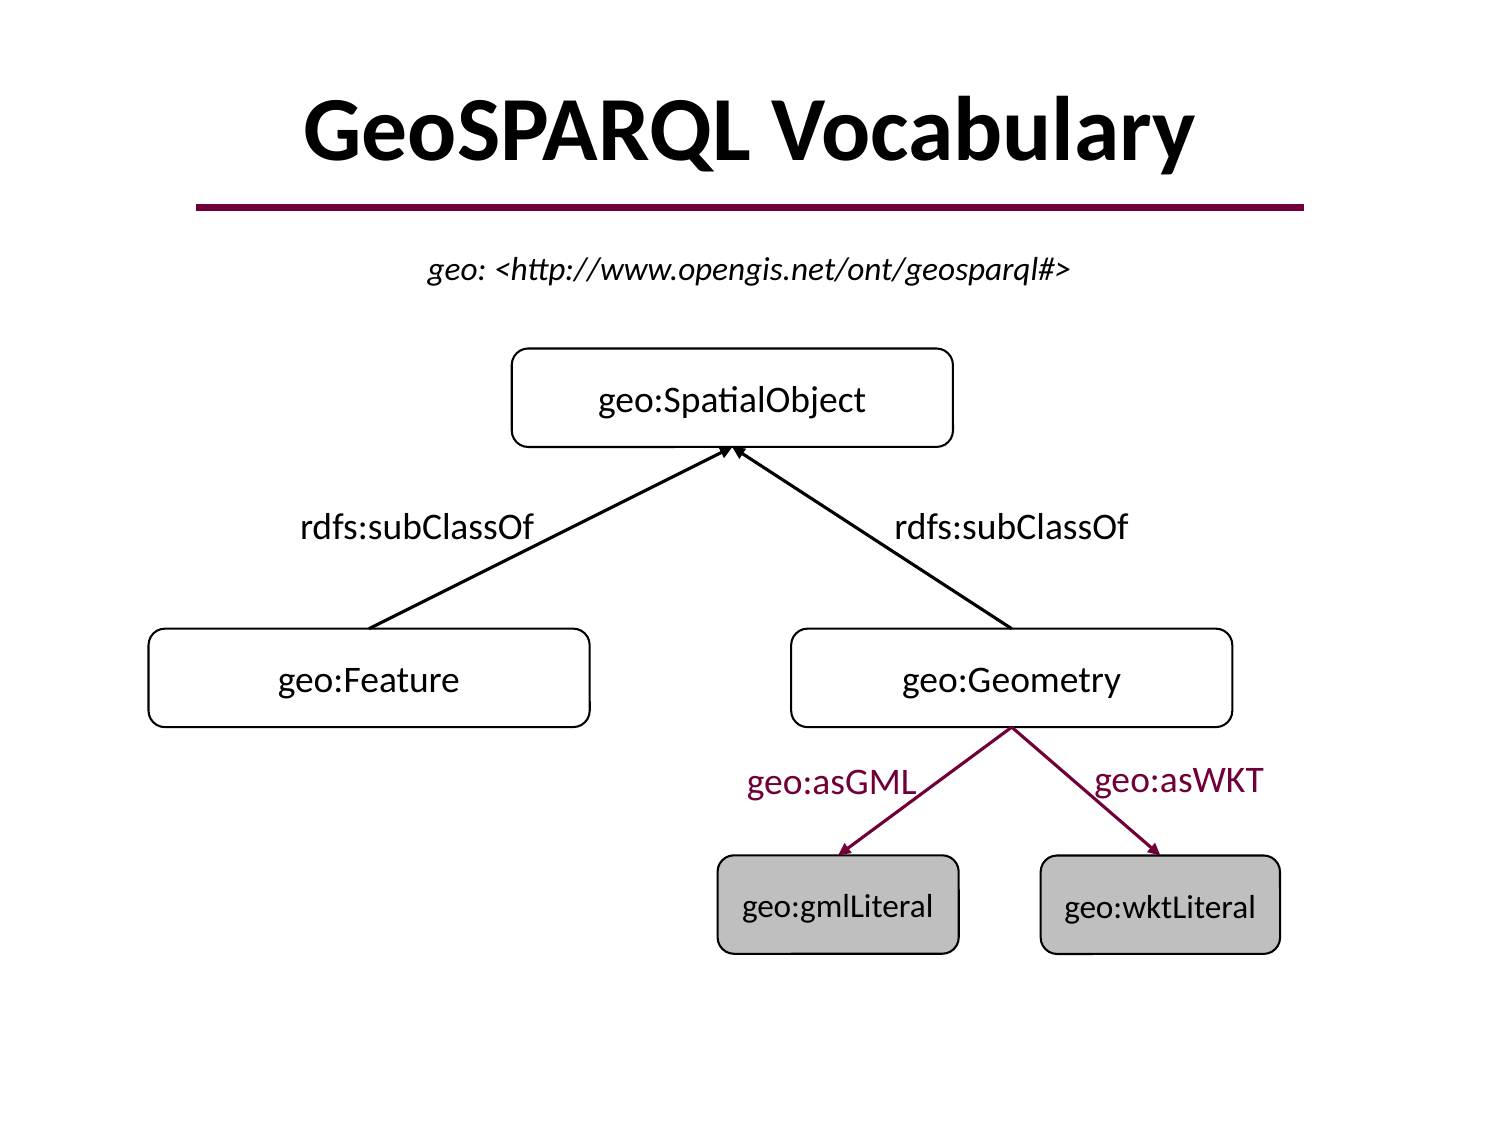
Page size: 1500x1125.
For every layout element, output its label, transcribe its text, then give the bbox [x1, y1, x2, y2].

text_box geo:Feature [147, 627, 591, 729]
text_box rdfs:subClassOf [1012, 494, 1144, 555]
text_box geo:Geometry [790, 627, 1234, 729]
text_box geo:asWKT [1161, 747, 1279, 808]
text_box geo:SpatialObject [510, 347, 955, 447]
text_box geo: <http://www.opengis.net/ont/geosparql#> [46, 239, 1454, 295]
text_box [732, 447, 1012, 629]
text_box geo:gmlLiteral [716, 854, 960, 955]
title GeoSPARQL Vocabulary [103, 22, 1397, 239]
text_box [1011, 727, 1161, 856]
text_box geo:asGML [732, 749, 838, 810]
text_box geo:wktLiteral [1039, 854, 1282, 956]
text_box rdfs:subClassOf [285, 494, 369, 555]
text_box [369, 447, 732, 629]
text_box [838, 727, 1011, 856]
